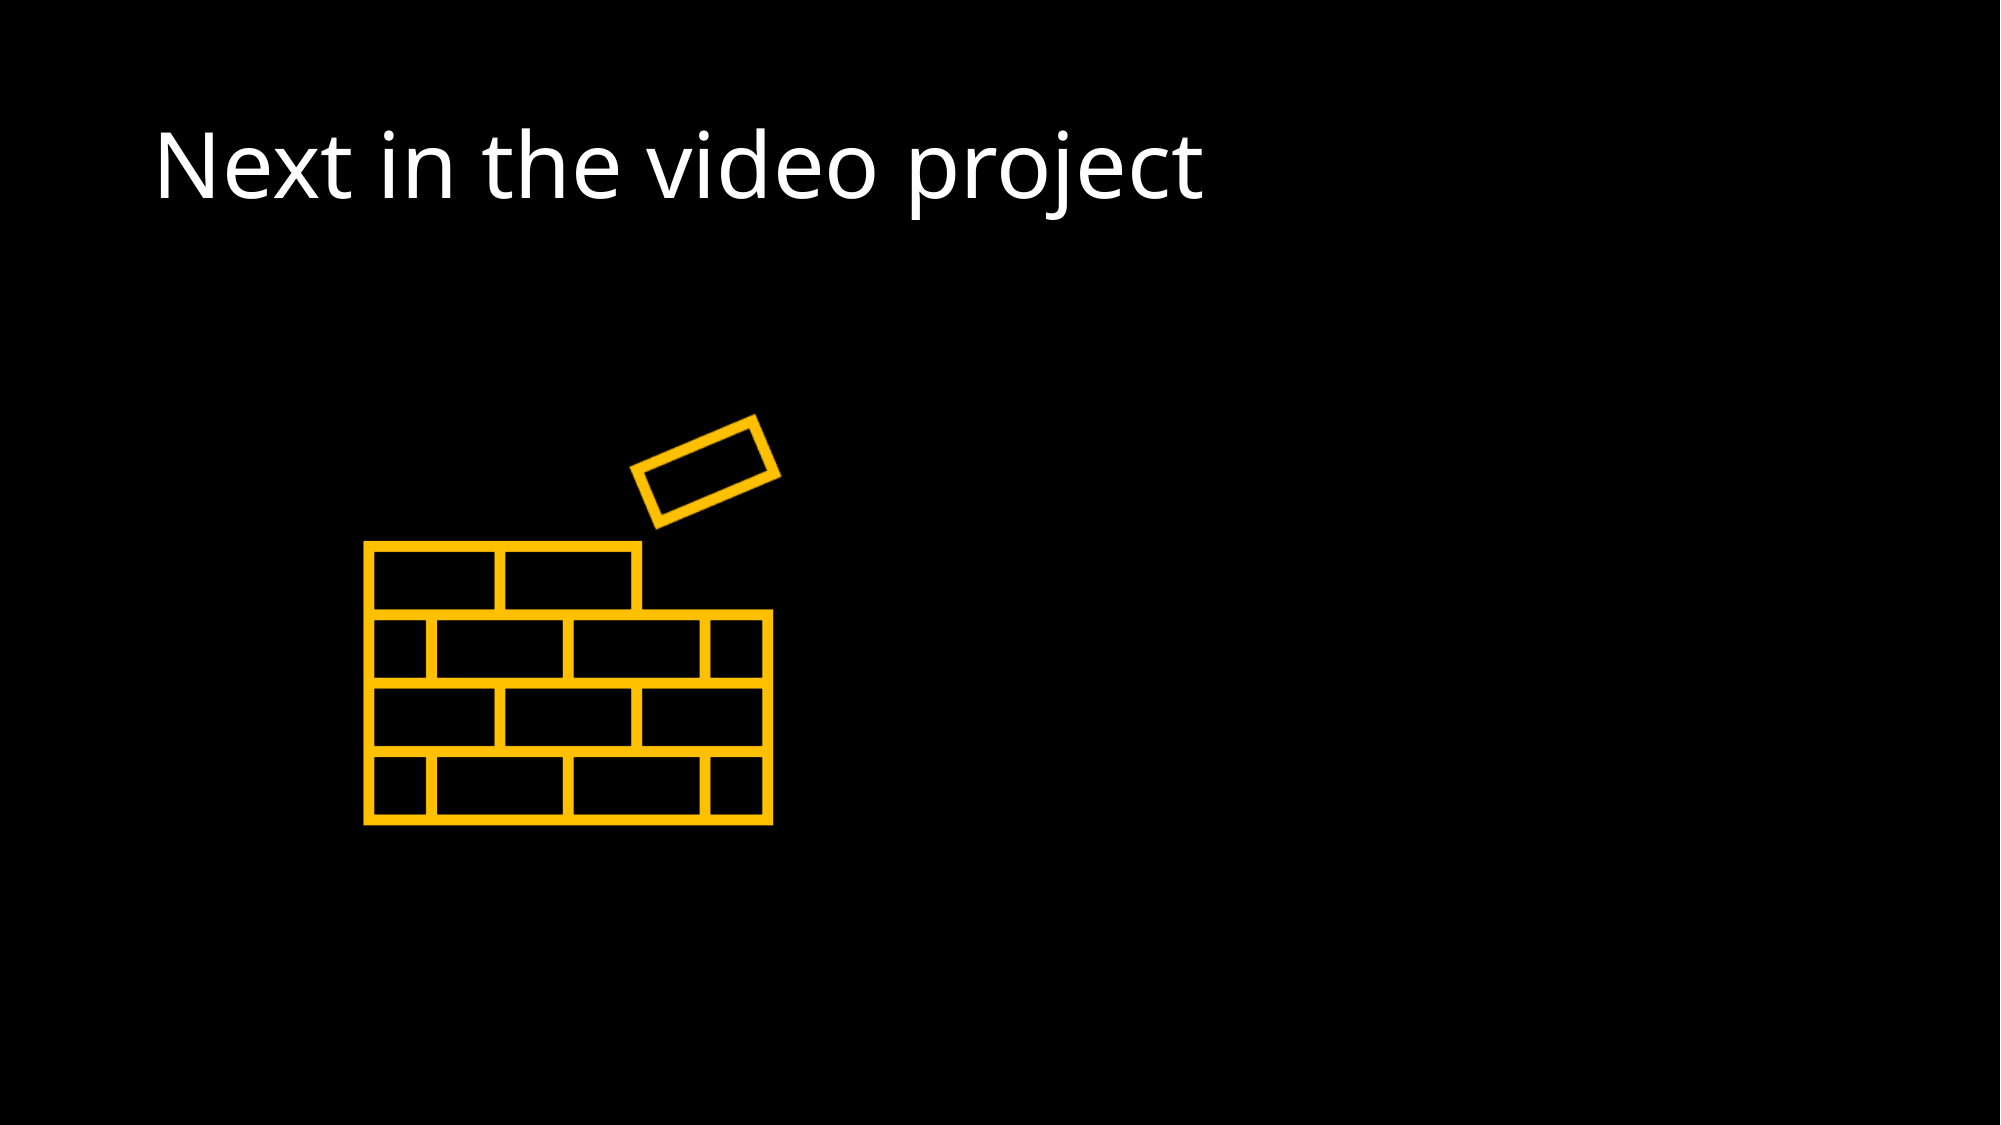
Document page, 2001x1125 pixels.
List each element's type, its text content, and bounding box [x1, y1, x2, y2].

picture [295, 370, 842, 917]
title Next in the video project [137, 59, 1863, 278]
